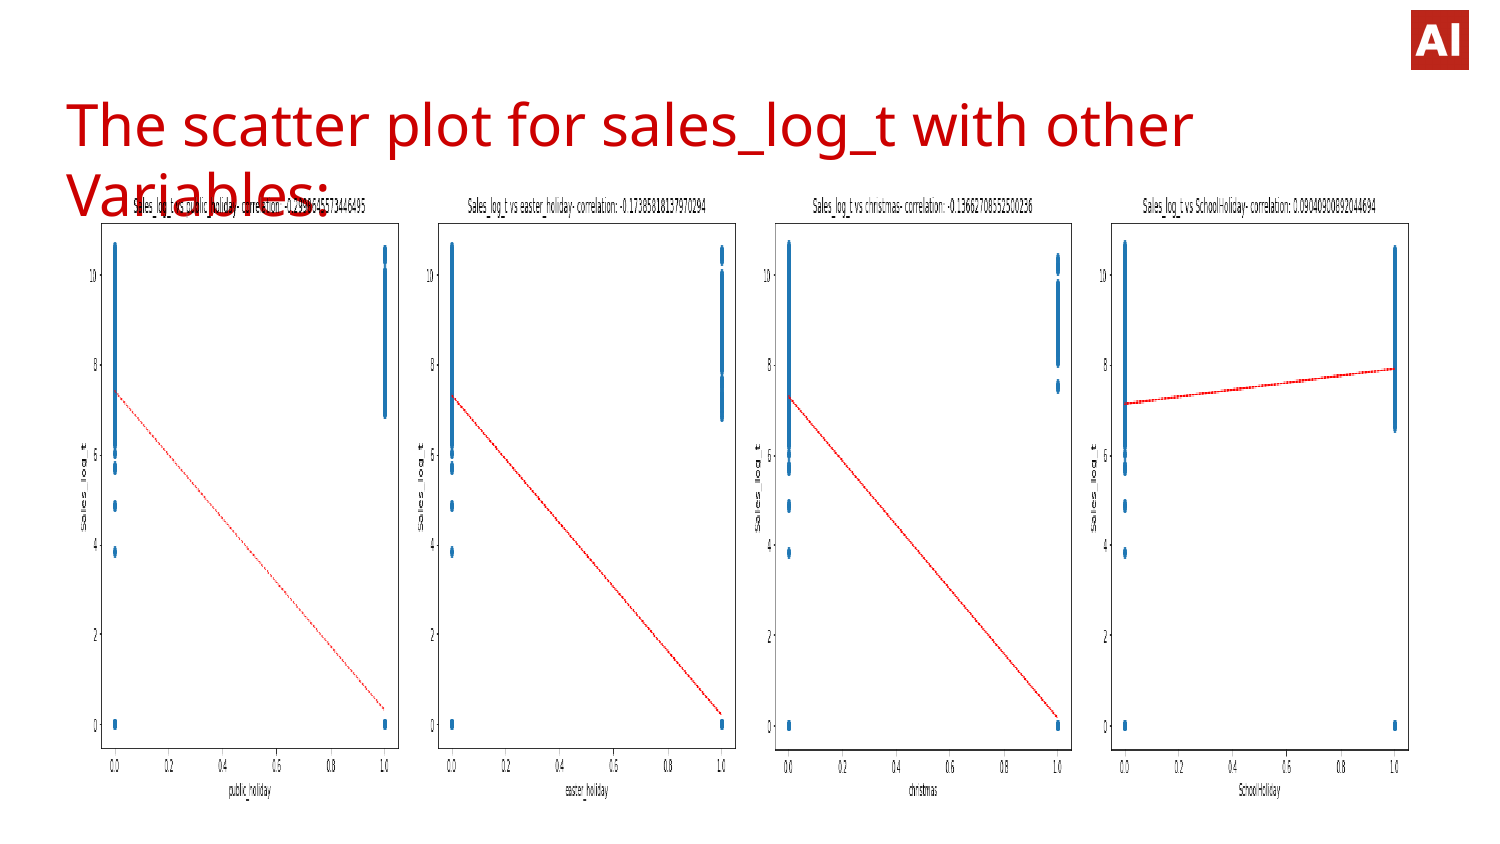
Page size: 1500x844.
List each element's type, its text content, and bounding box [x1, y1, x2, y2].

picture [75, 186, 402, 811]
picture [749, 186, 1076, 811]
picture [412, 186, 739, 811]
title The scatter plot for sales_log_t with other Variables: [51, 72, 1449, 167]
picture [1086, 186, 1413, 811]
picture [1411, 10, 1469, 70]
